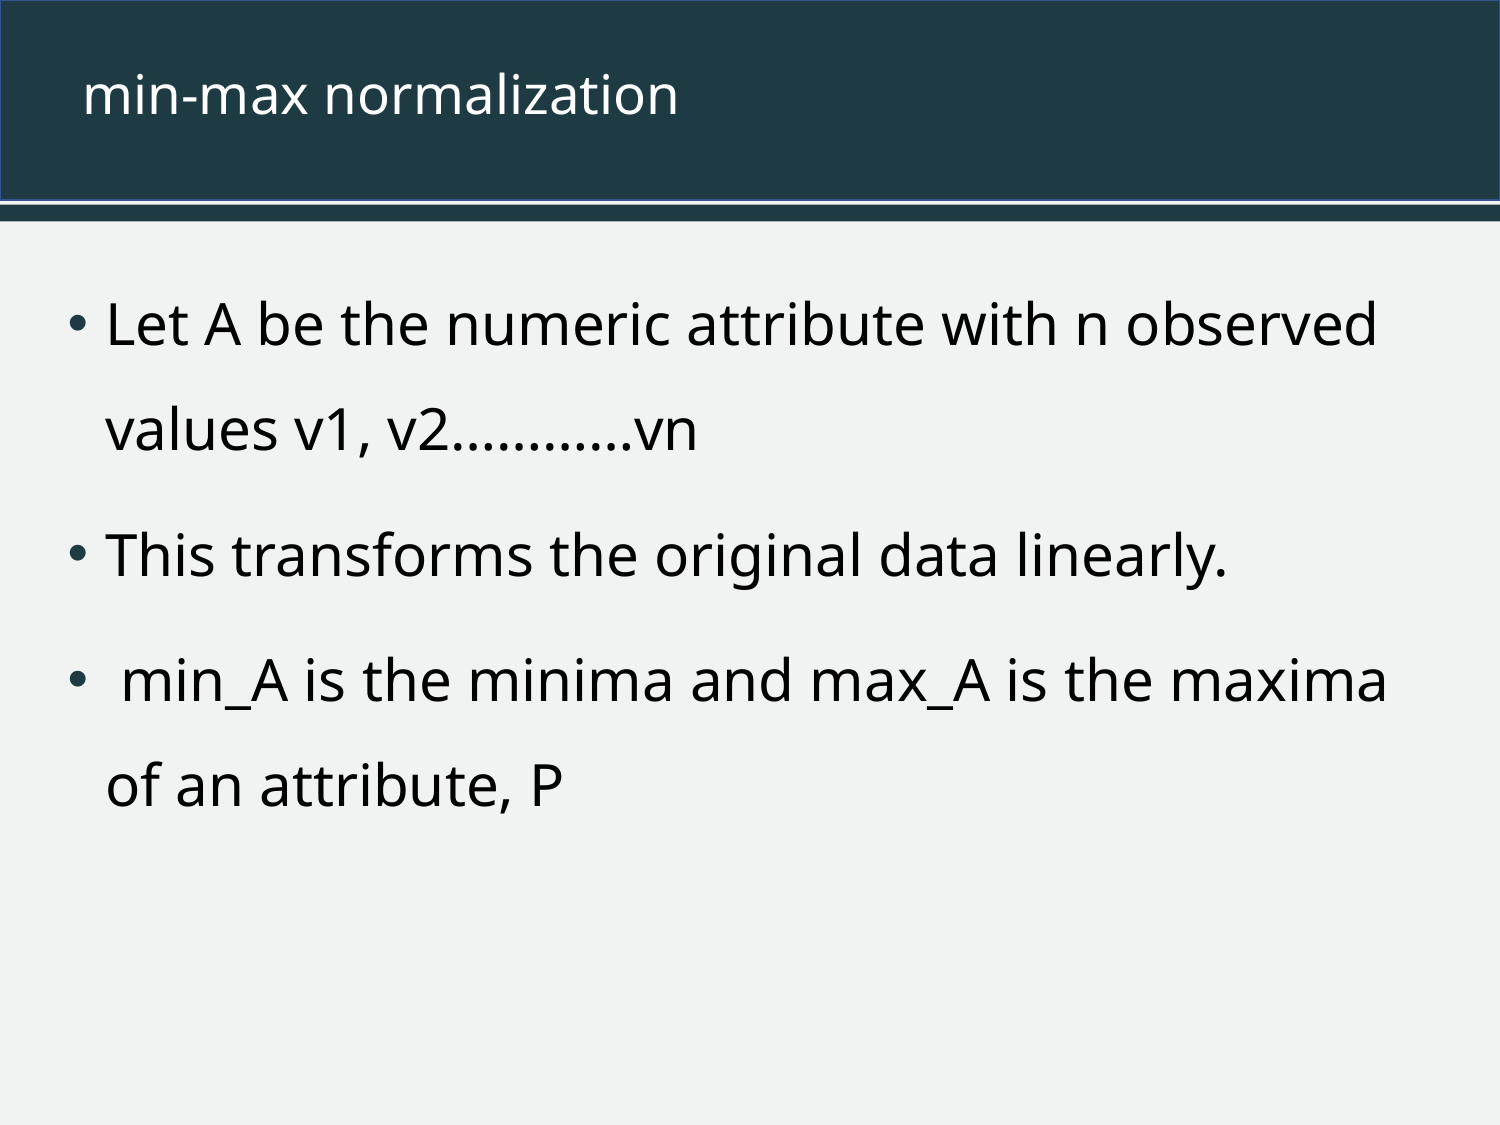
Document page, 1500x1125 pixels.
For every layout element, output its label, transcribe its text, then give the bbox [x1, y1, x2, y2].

title min-max normalization [67, 0, 1500, 200]
list Let A be the numeric attribute with n observed values v1, v2…………vn This transforms the original data linearly. min_A is the minima and max_A is the maxima of an attribute, P [52, 245, 1448, 1096]
